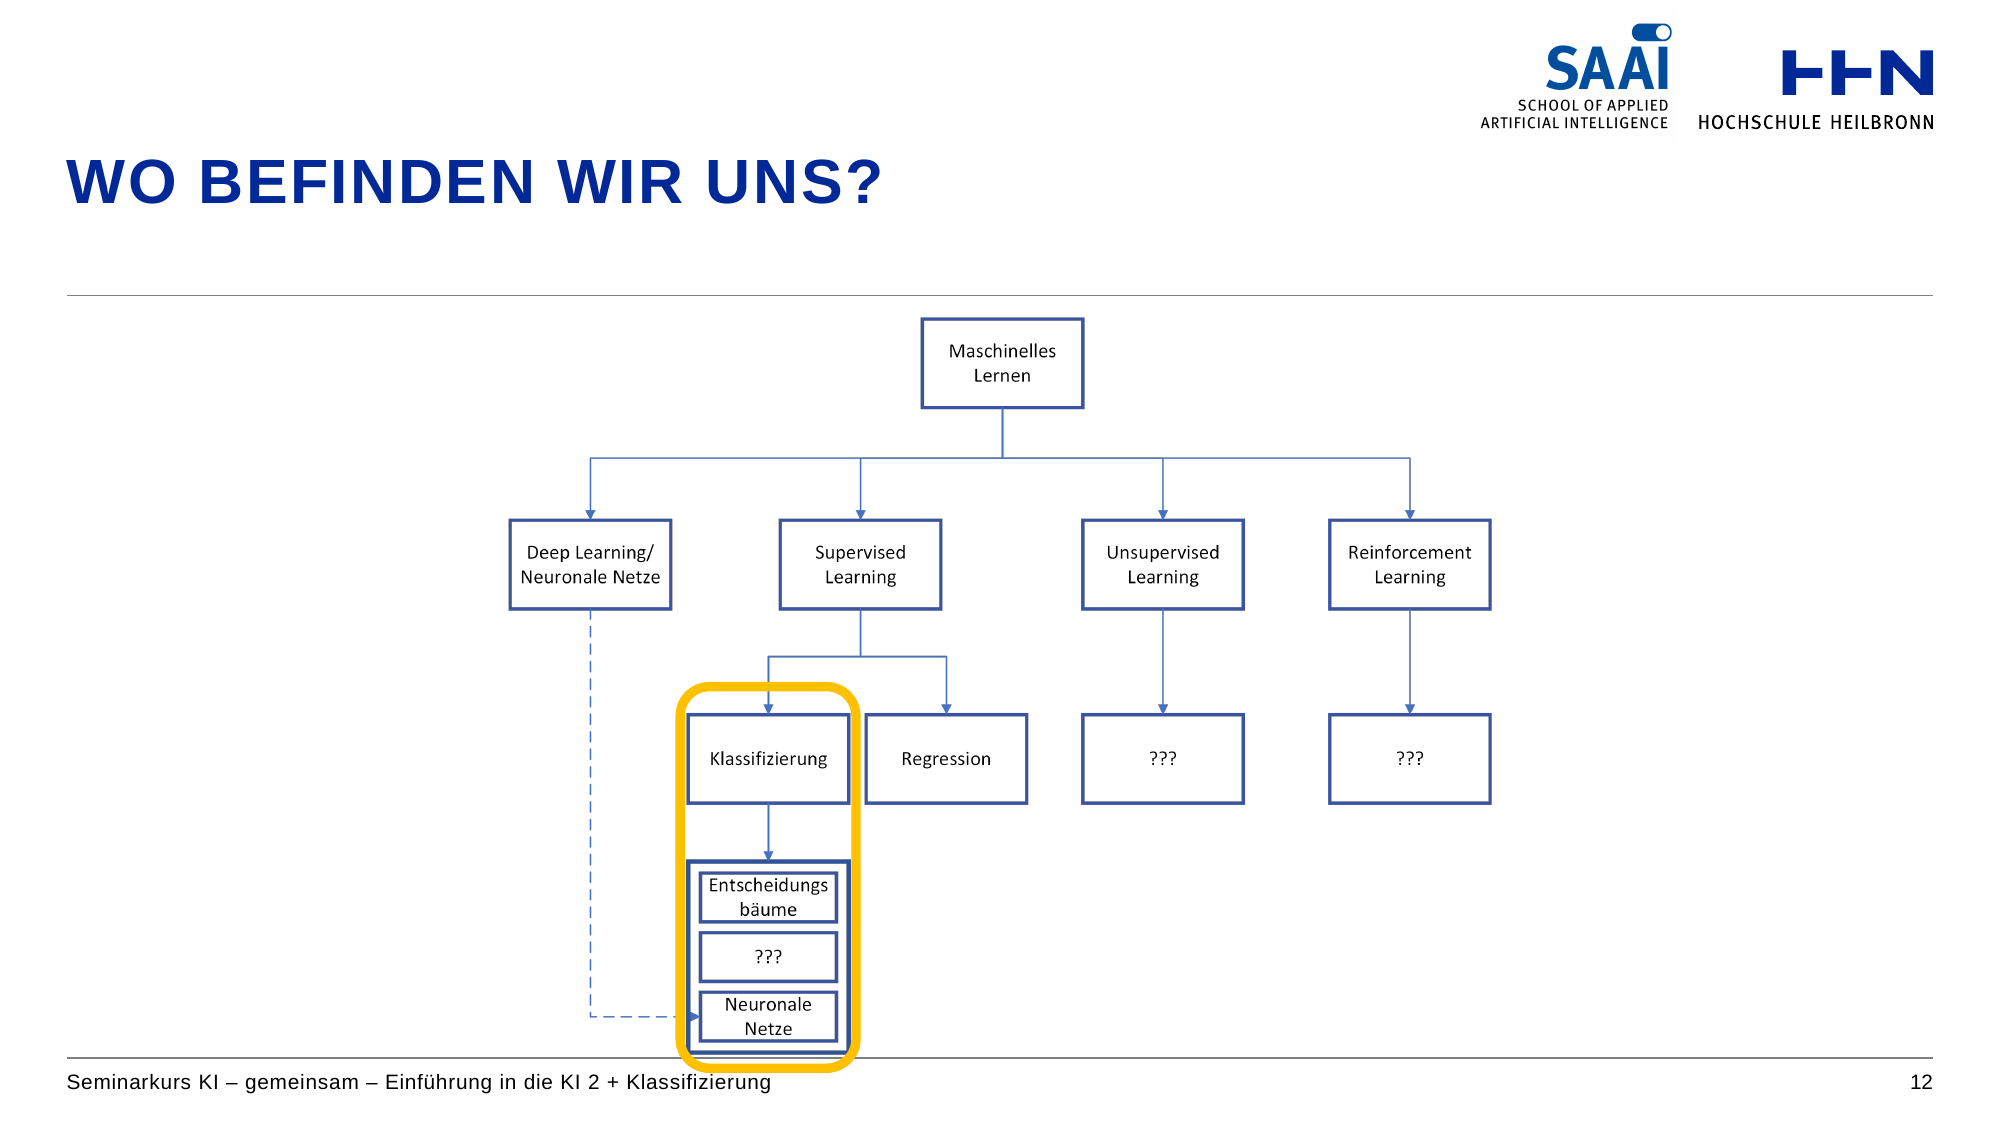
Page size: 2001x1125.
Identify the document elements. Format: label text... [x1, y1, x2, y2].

text_box [689, 1062, 847, 1070]
slide_number 12 [1621, 1068, 1933, 1105]
footer Seminarkurs KI – gemeinsam – Einführung in die KI 2 + Klassifizierung [66, 1068, 1277, 1105]
title Wo befinden wir uns? [66, 147, 1933, 290]
picture [1476, 5, 1677, 147]
picture [501, 310, 1499, 1062]
